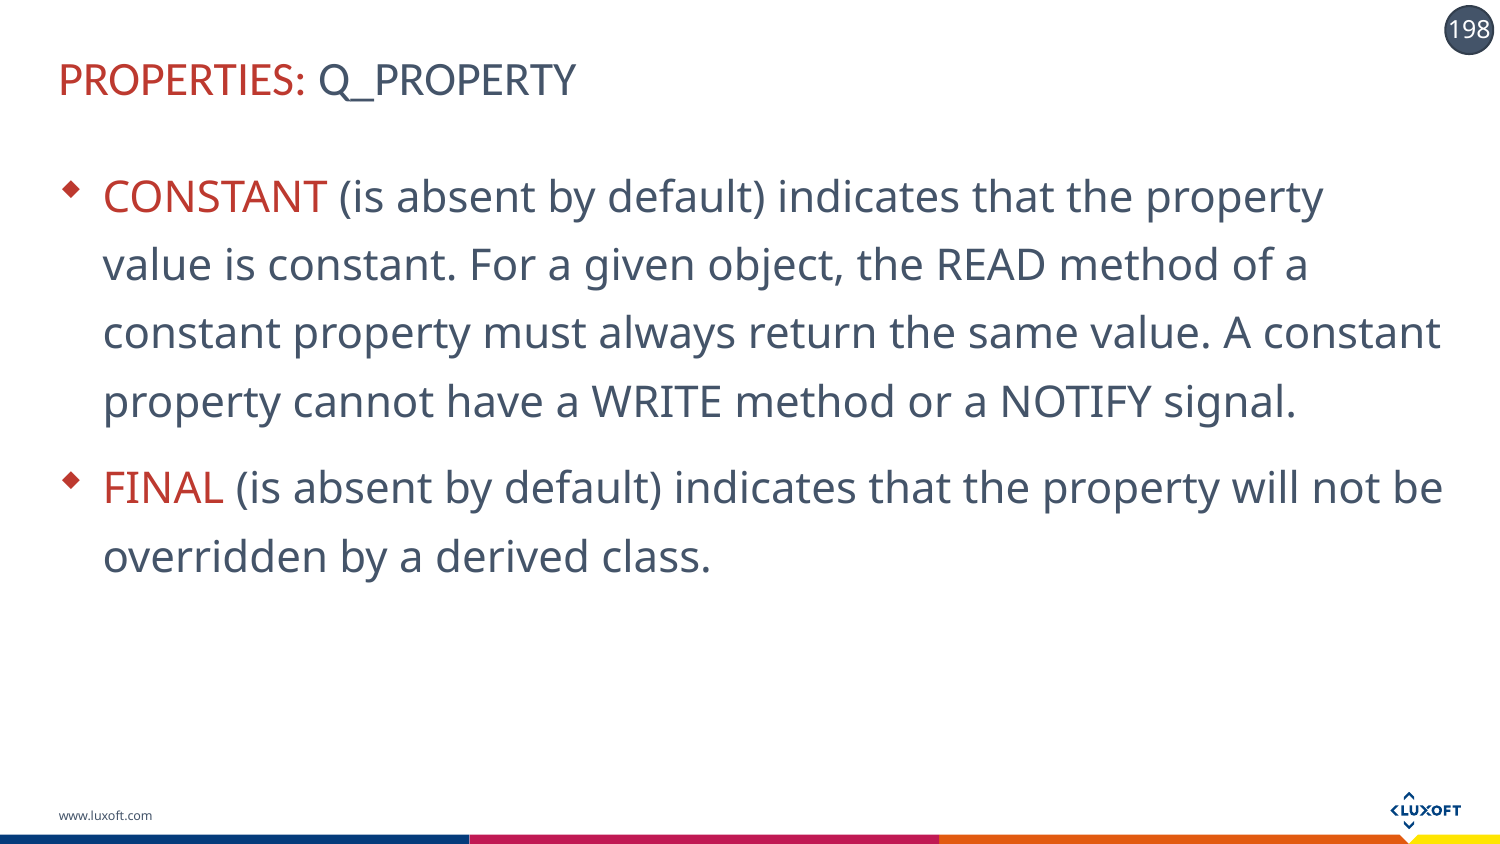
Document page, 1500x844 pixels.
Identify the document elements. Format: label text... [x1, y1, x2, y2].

list CONSTANT (is absent by default) indicates that the property value is constant. For a given object, the READ method of a constant property must always return the same value. A constant property cannot have a WRITE method or a NOTIFY signal. FINAL (is absent by default) indicates that the property will not be overridden by a derived class. [47, 147, 1457, 764]
title PROPERTIES: Q_PROPERTY [47, 44, 1457, 107]
